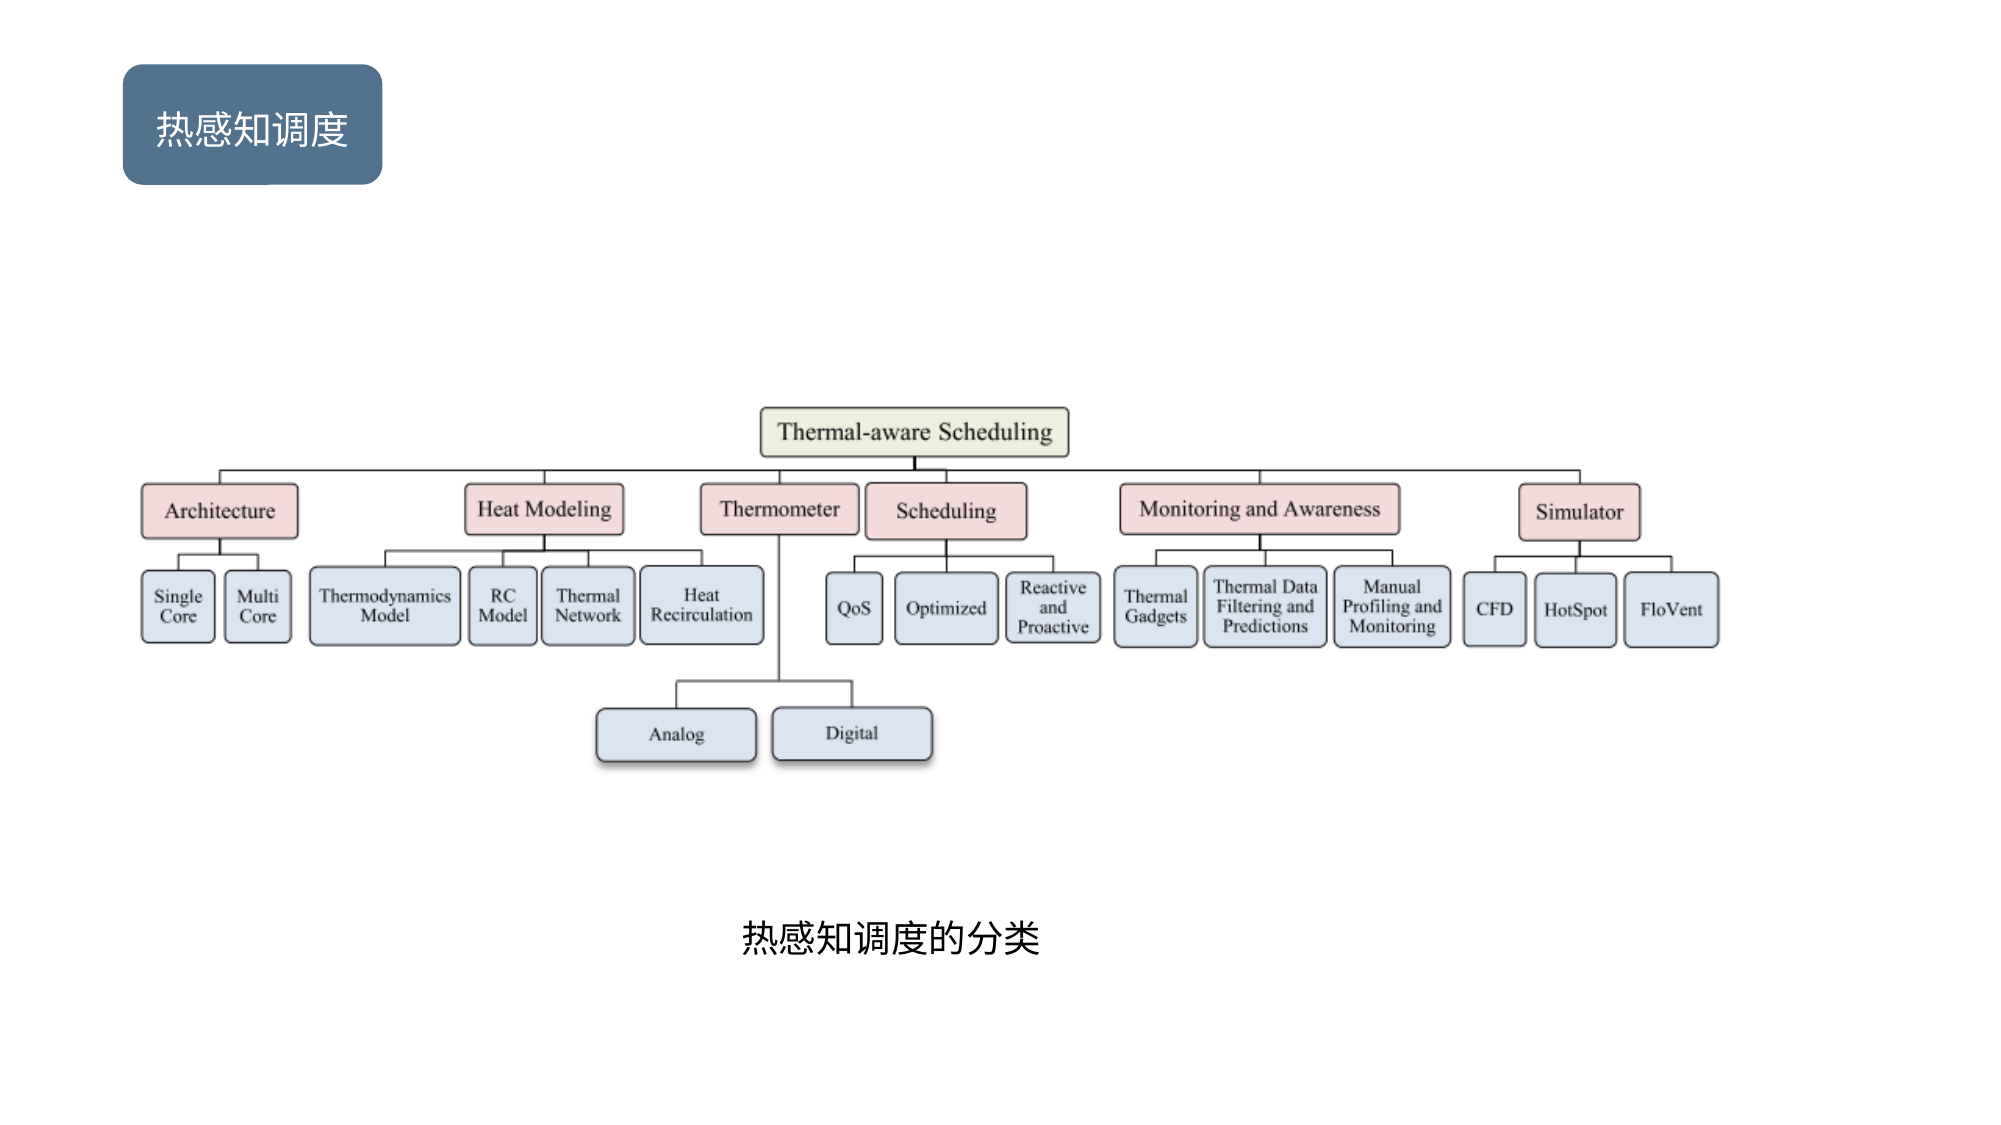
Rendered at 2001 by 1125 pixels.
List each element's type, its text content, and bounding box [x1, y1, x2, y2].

text_box 热感知调度 [121, 63, 384, 186]
picture [86, 357, 1797, 780]
text_box 热感知调度的分类 [726, 907, 1157, 968]
